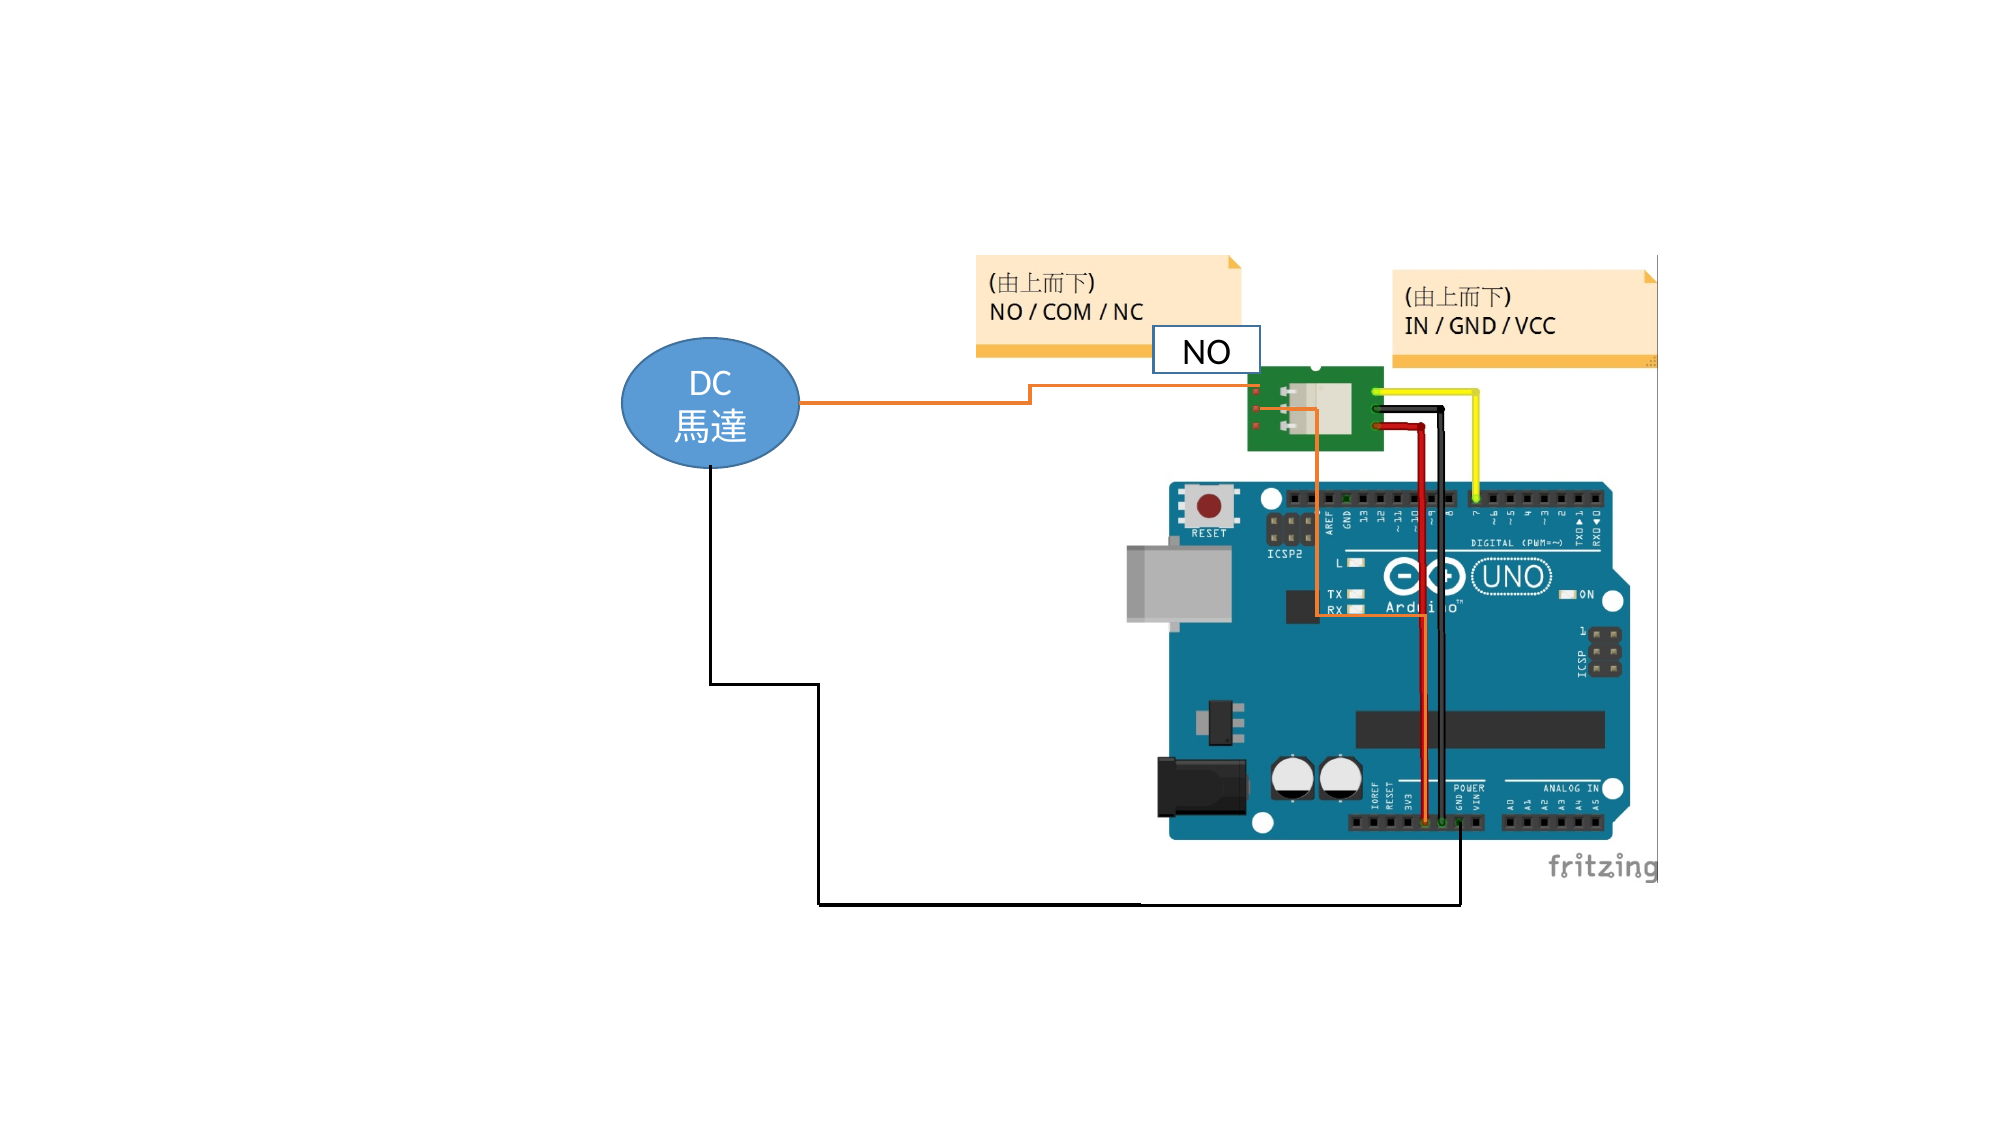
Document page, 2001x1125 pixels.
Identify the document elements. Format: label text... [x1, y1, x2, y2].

picture [976, 255, 1658, 884]
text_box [544, 630, 986, 740]
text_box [798, 385, 1261, 404]
text_box DC 馬達 [621, 338, 799, 468]
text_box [1164, 561, 1579, 670]
